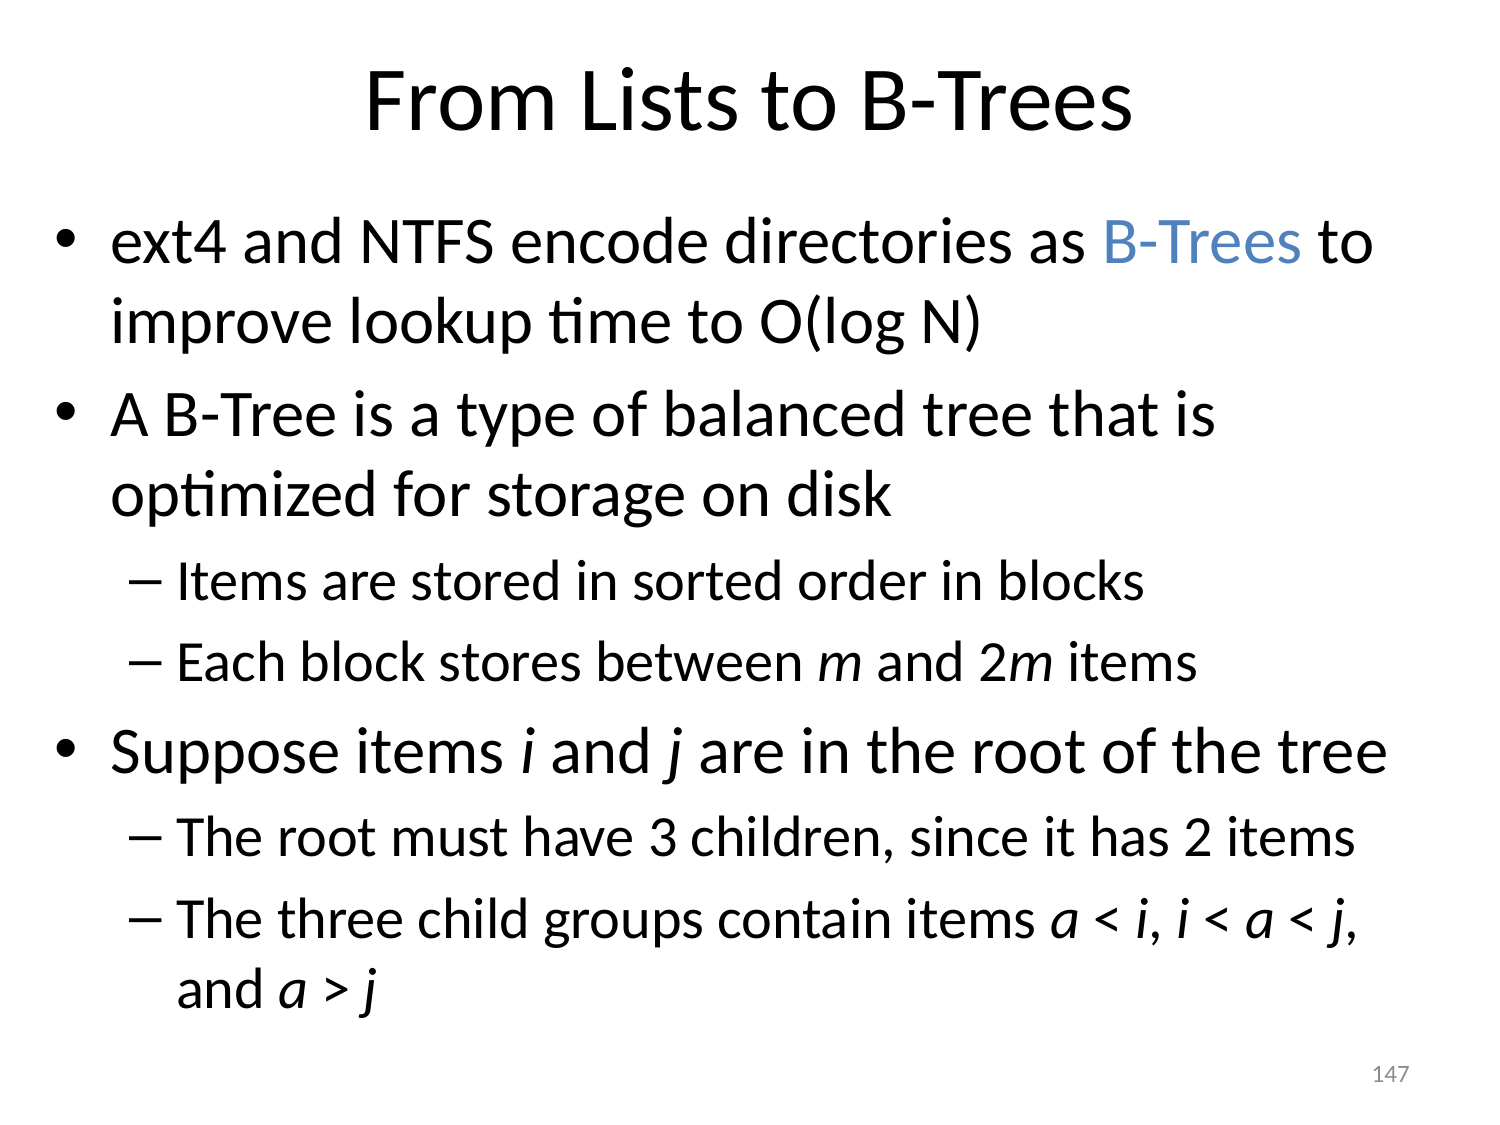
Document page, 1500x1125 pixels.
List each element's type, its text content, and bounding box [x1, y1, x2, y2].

list ext4 and NTFS encode directories as B-Trees to improve lookup time to O(log N) A B-Tree is a type of balanced tree that is optimized for storage on disk Items are stored in sorted order in blocks Each block stores between m and 2m items Suppose items i and j are in the root of the tree The root must have 3 children, since it has 2 items The three child groups contain items a < i, i < a < j, and a > j [39, 189, 1463, 1102]
title From Lists to B-Trees [75, 0, 1425, 188]
slide_number 147 [1074, 1042, 1425, 1103]
